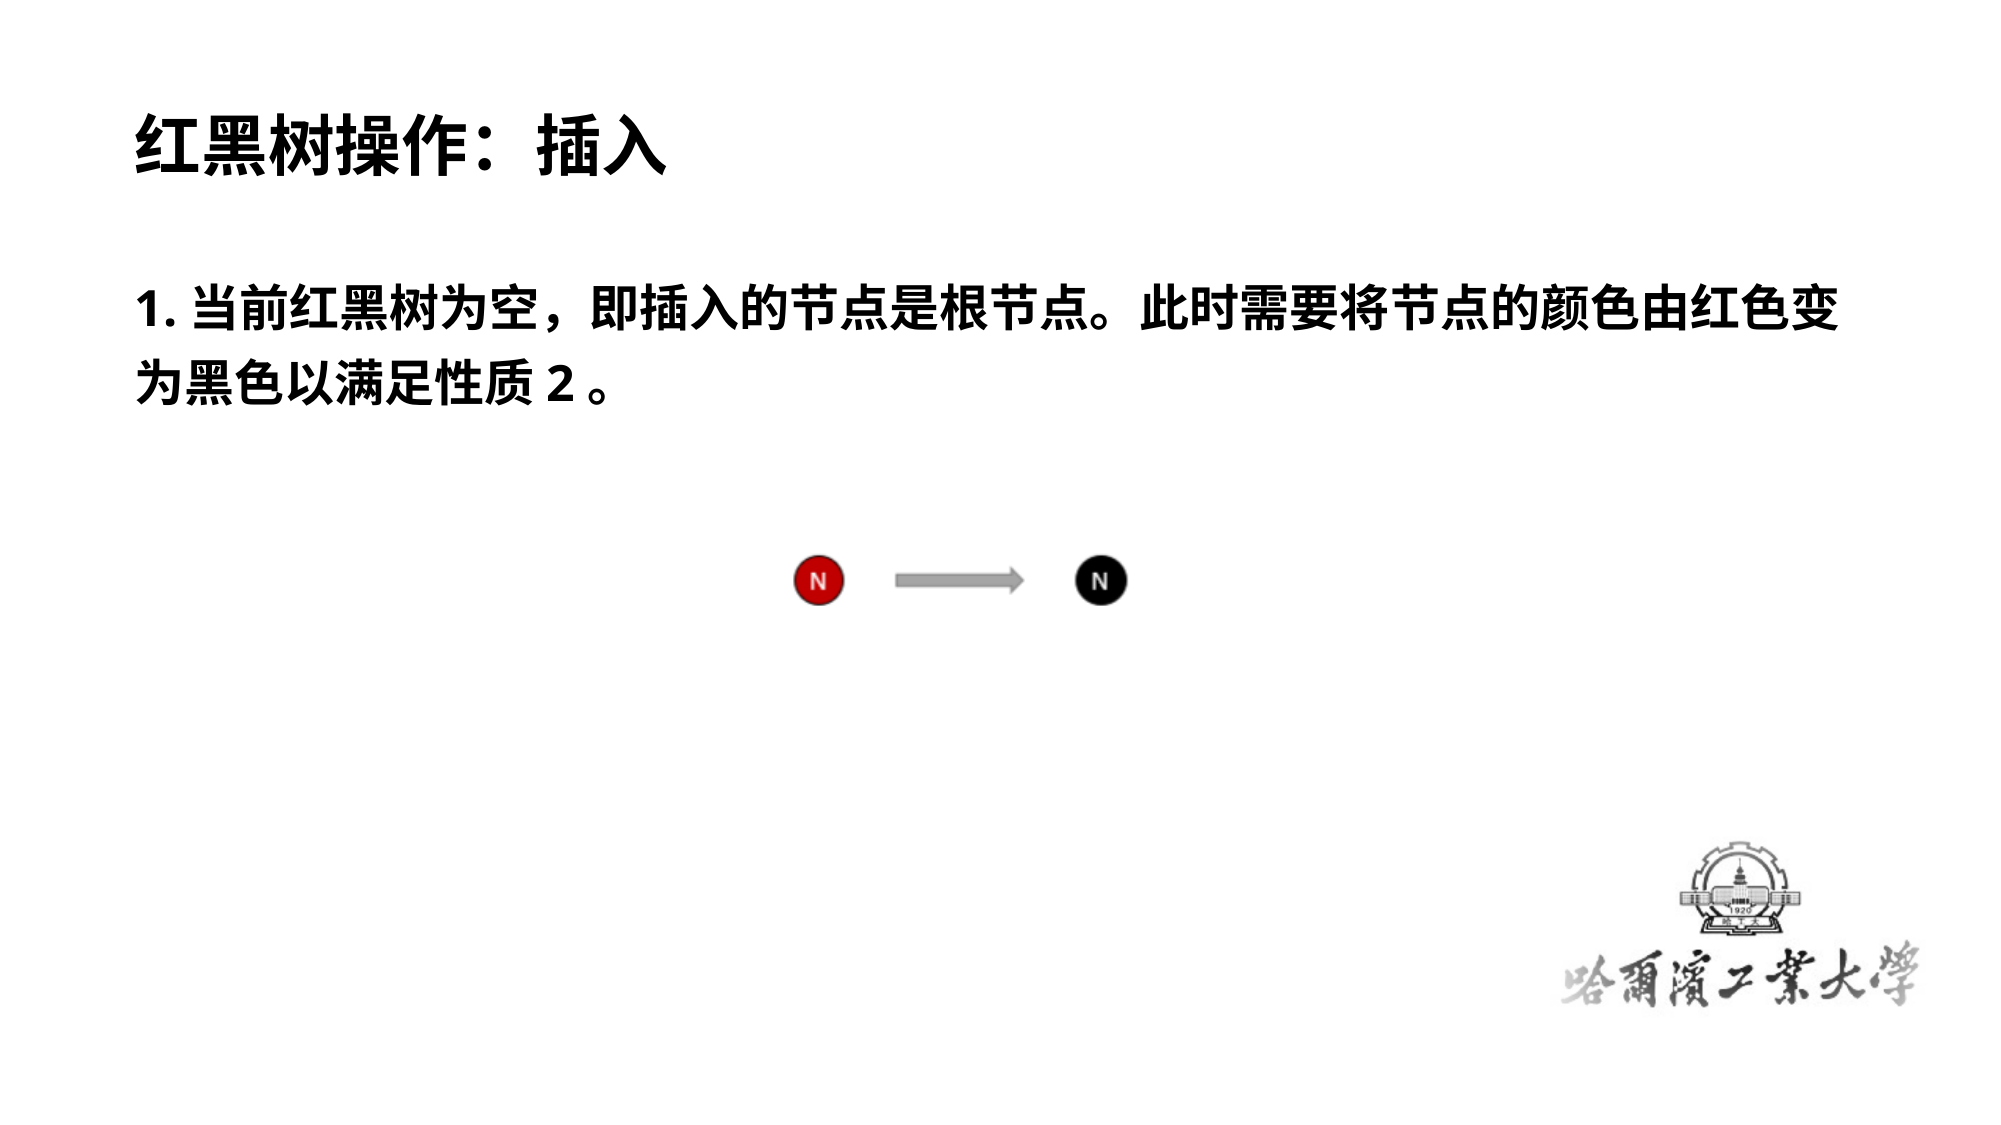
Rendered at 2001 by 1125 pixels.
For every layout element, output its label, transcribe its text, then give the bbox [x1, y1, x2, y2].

picture [498, 449, 1502, 676]
text_box 红黑树操作：插入 [120, 95, 1880, 191]
text_box 1.当前红黑树为空，即插入的节点是根节点。此时需要将节点的颜色由红色变为黑色以满足性质2。 [120, 253, 1880, 519]
picture [1494, 746, 2000, 1125]
